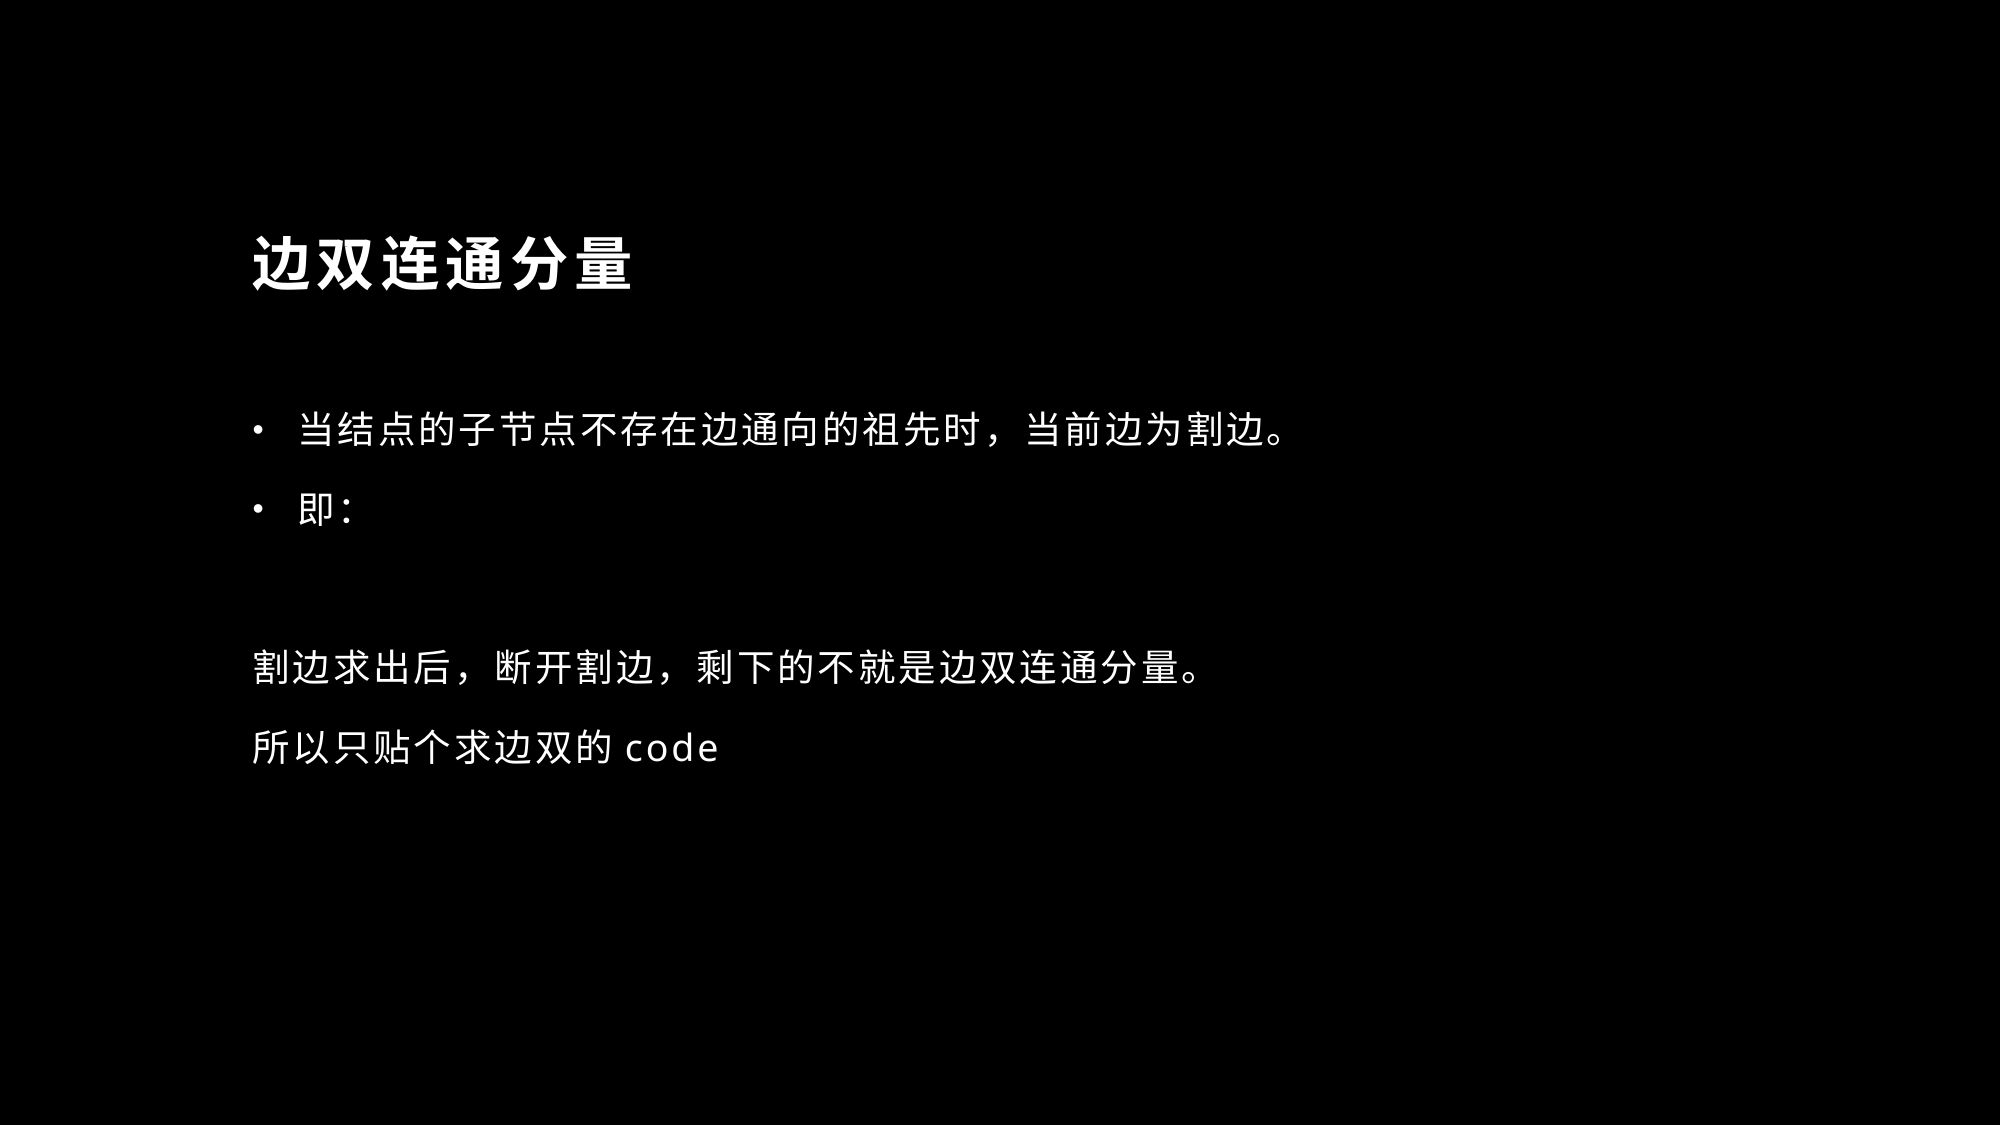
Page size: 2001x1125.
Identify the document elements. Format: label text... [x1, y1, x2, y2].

title 边双连通分量 [234, 171, 1750, 313]
